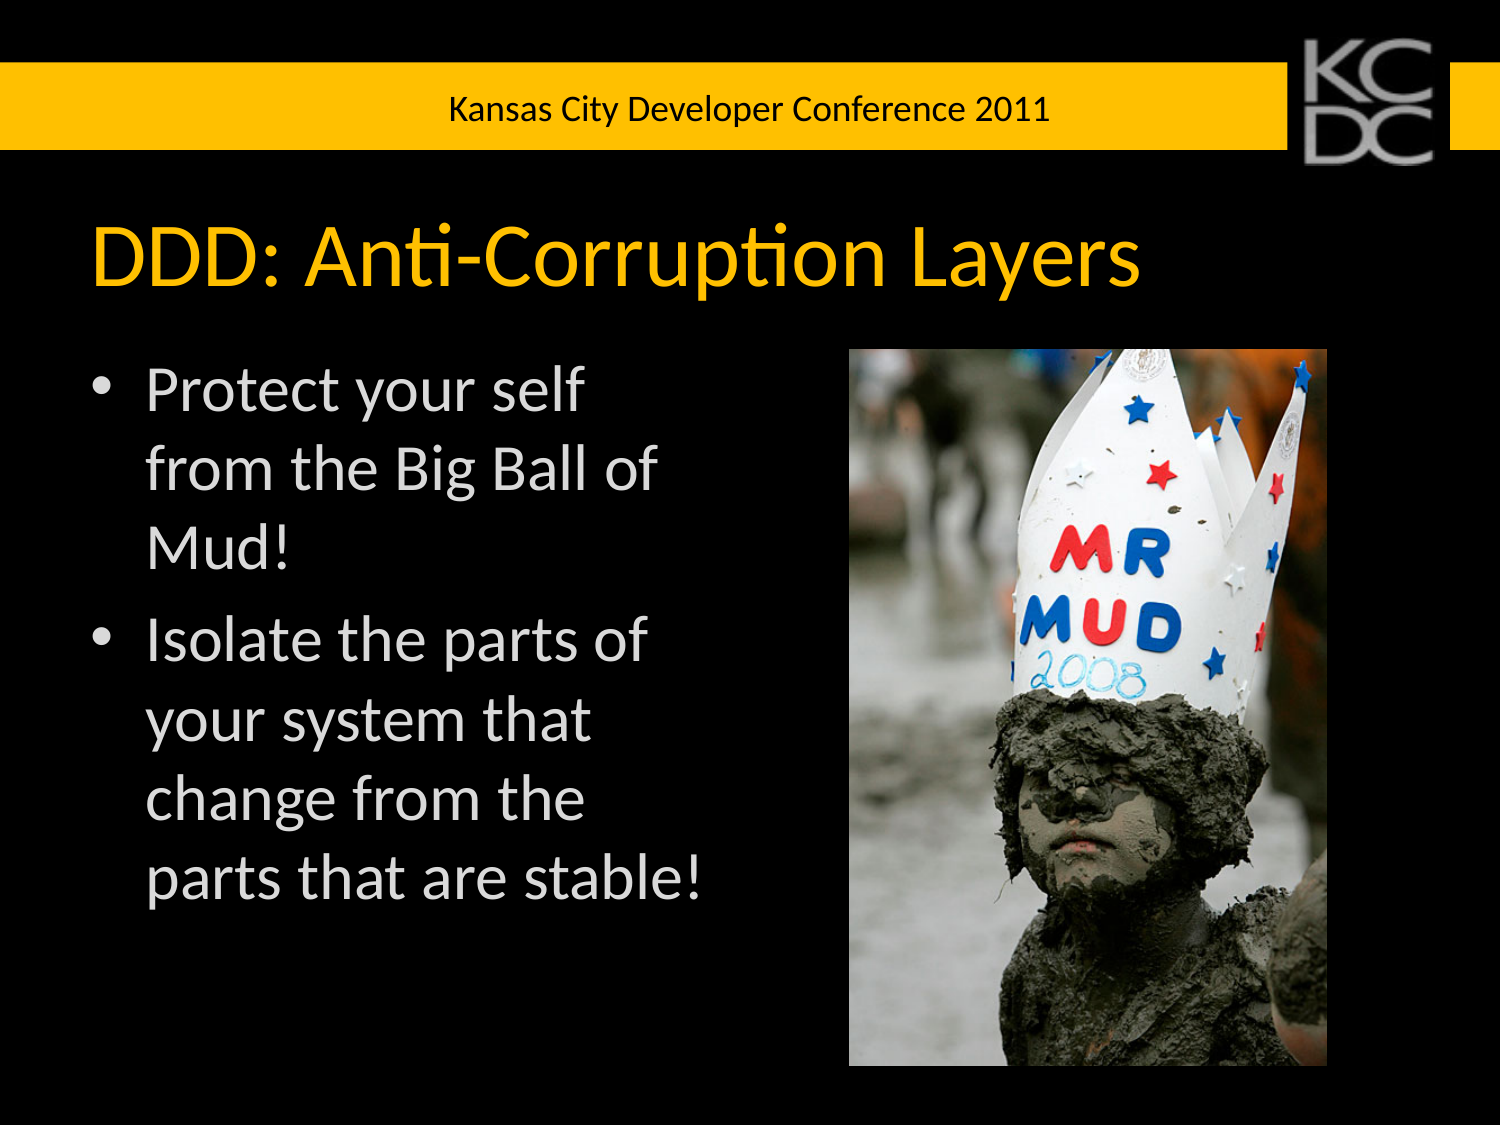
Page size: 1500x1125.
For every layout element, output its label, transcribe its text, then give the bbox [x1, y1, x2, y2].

title DDD: Anti-Corruption Layers [75, 174, 1425, 325]
list Protect your self from the Big Ball of Mud! Isolate the parts of your system that change from the parts that are stable! [75, 337, 725, 1005]
picture [849, 349, 1327, 1066]
picture [1303, 37, 1435, 166]
